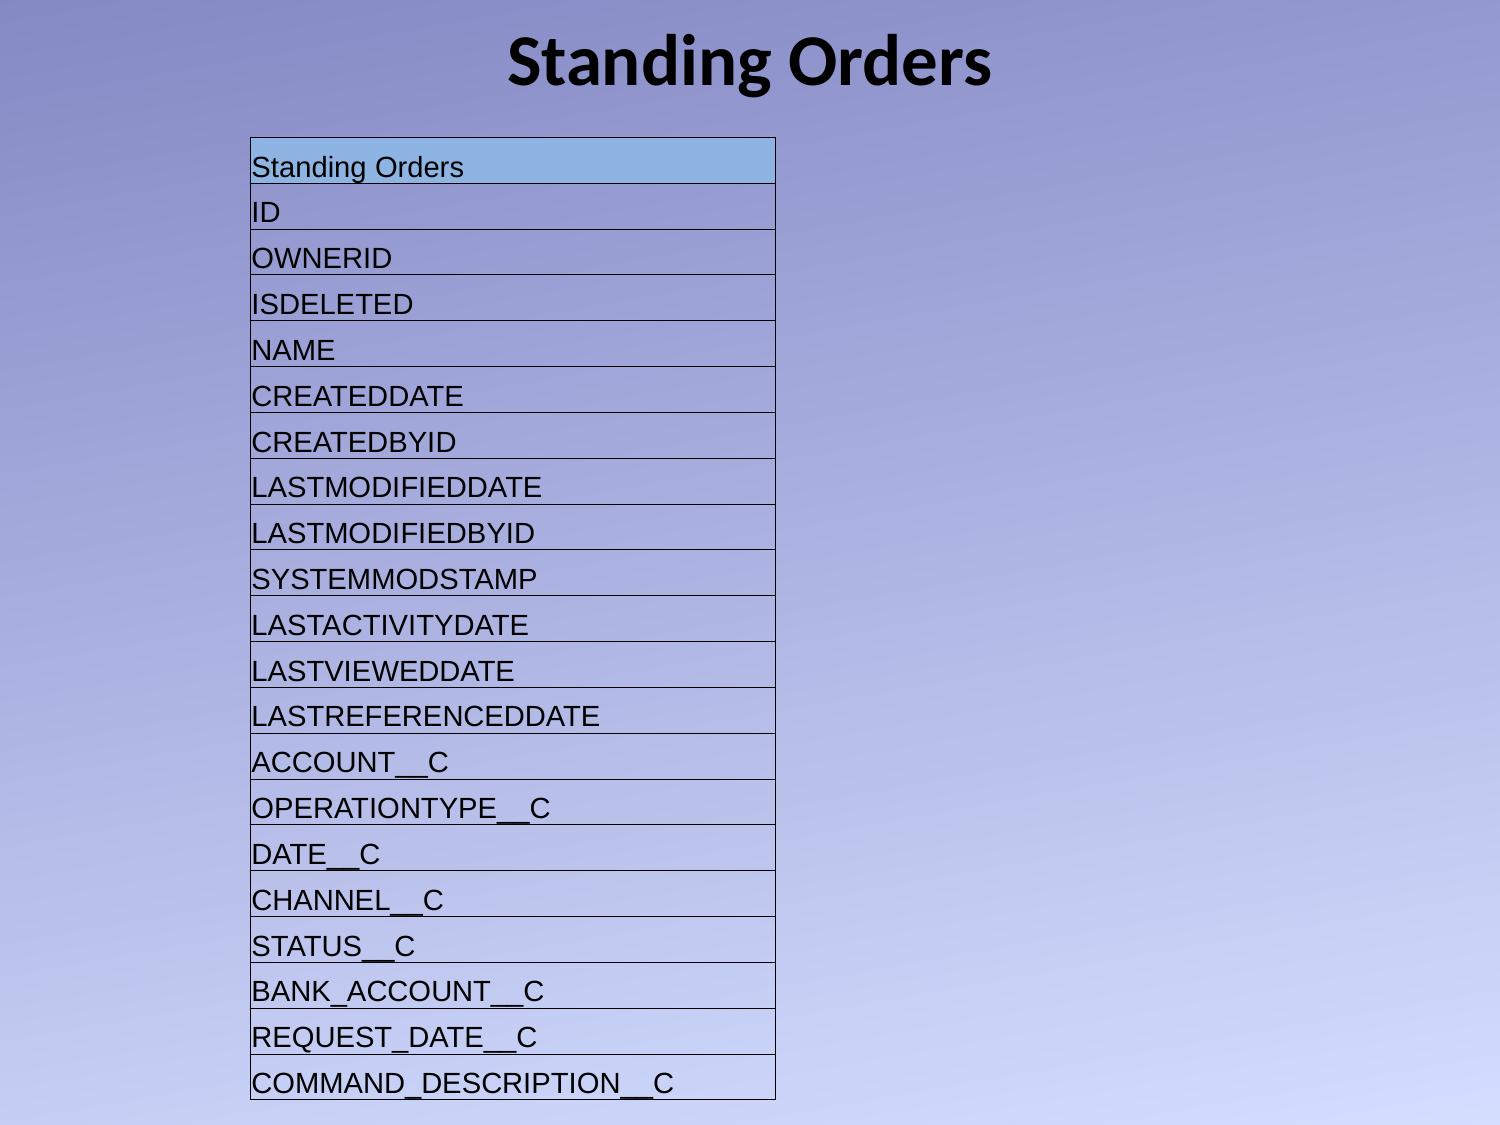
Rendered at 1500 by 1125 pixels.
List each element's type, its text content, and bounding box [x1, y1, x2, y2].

table_cell ID [251, 184, 775, 229]
table_cell CREATEDBYID [251, 413, 775, 458]
table_cell REQUEST_DATE__C [251, 1009, 775, 1054]
table_header Standing Orders [251, 138, 775, 183]
table_cell OWNERID [251, 230, 775, 274]
table_cell LASTVIEWEDDATE [251, 642, 775, 687]
table_cell SYSTEMMODSTAMP [251, 550, 775, 595]
table_cell LASTREFERENCEDDATE [251, 688, 775, 733]
table_cell LASTACTIVITYDATE [251, 596, 775, 641]
table_cell CREATEDDATE [251, 367, 775, 412]
table_cell LASTMODIFIEDDATE [251, 459, 775, 504]
table_cell DATE__C [251, 825, 775, 870]
table_cell ISDELETED [251, 275, 775, 320]
table_cell NAME [251, 321, 775, 366]
table_cell OPERATIONTYPE__C [251, 780, 775, 824]
table_cell BANK_ACCOUNT__C [251, 963, 775, 1008]
table_cell STATUS__C [251, 917, 775, 962]
table_cell COMMAND_DESCRIPTION__C [251, 1055, 775, 1099]
table_cell ACCOUNT__C [251, 734, 775, 779]
table_cell CHANNEL__C [251, 871, 775, 916]
title Standing Orders [75, 0, 1425, 113]
table_cell LASTMODIFIEDBYID [251, 505, 775, 549]
